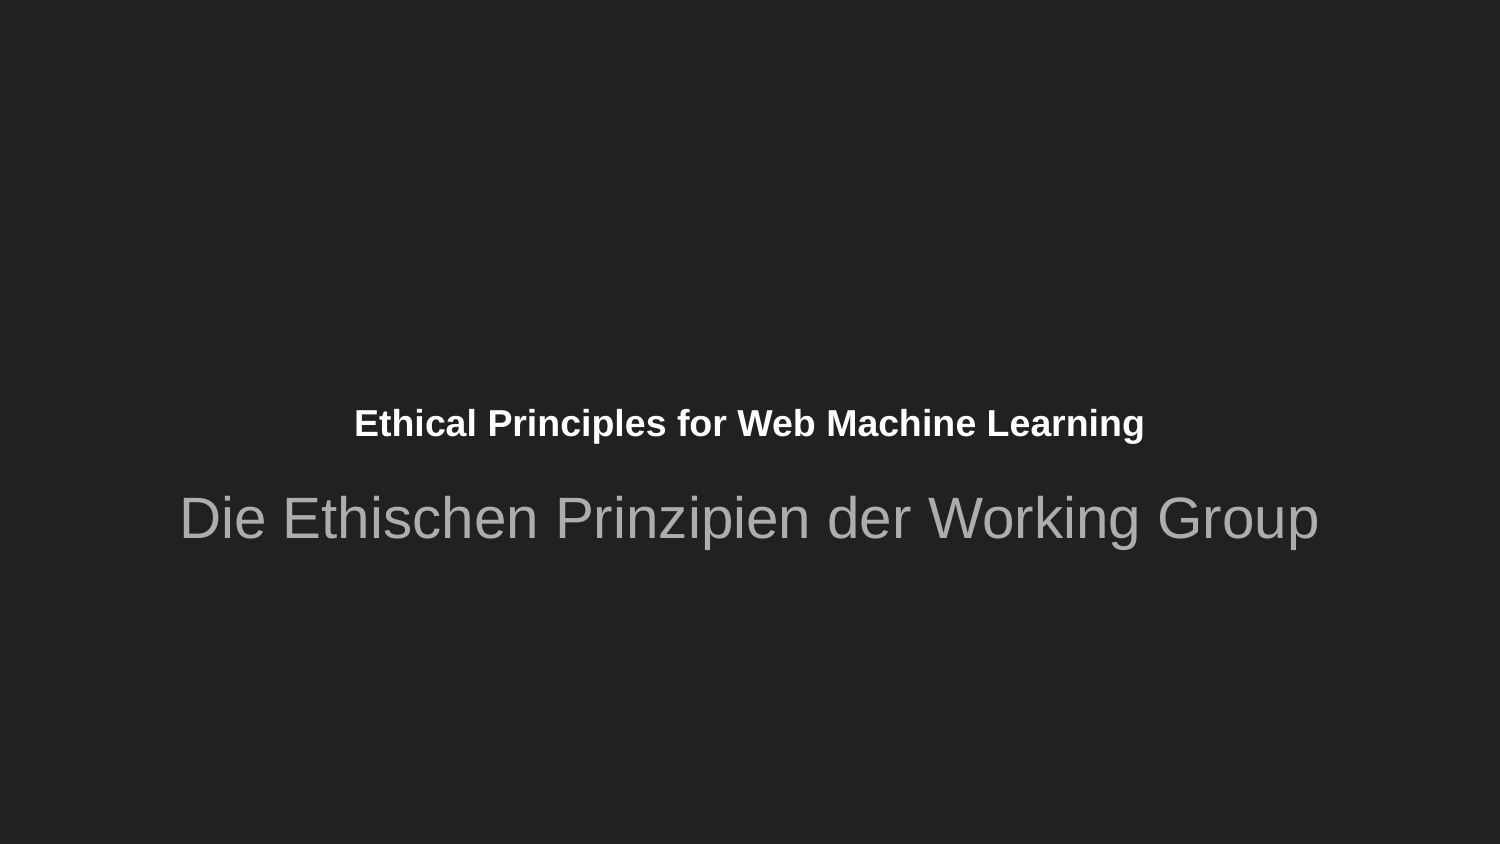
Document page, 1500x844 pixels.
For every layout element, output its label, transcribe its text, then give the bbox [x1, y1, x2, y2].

title Ethical Principles for Web Machine Learning [51, 122, 1449, 459]
subtitle Die Ethischen Prinzipien der Working Group [51, 464, 1449, 595]
